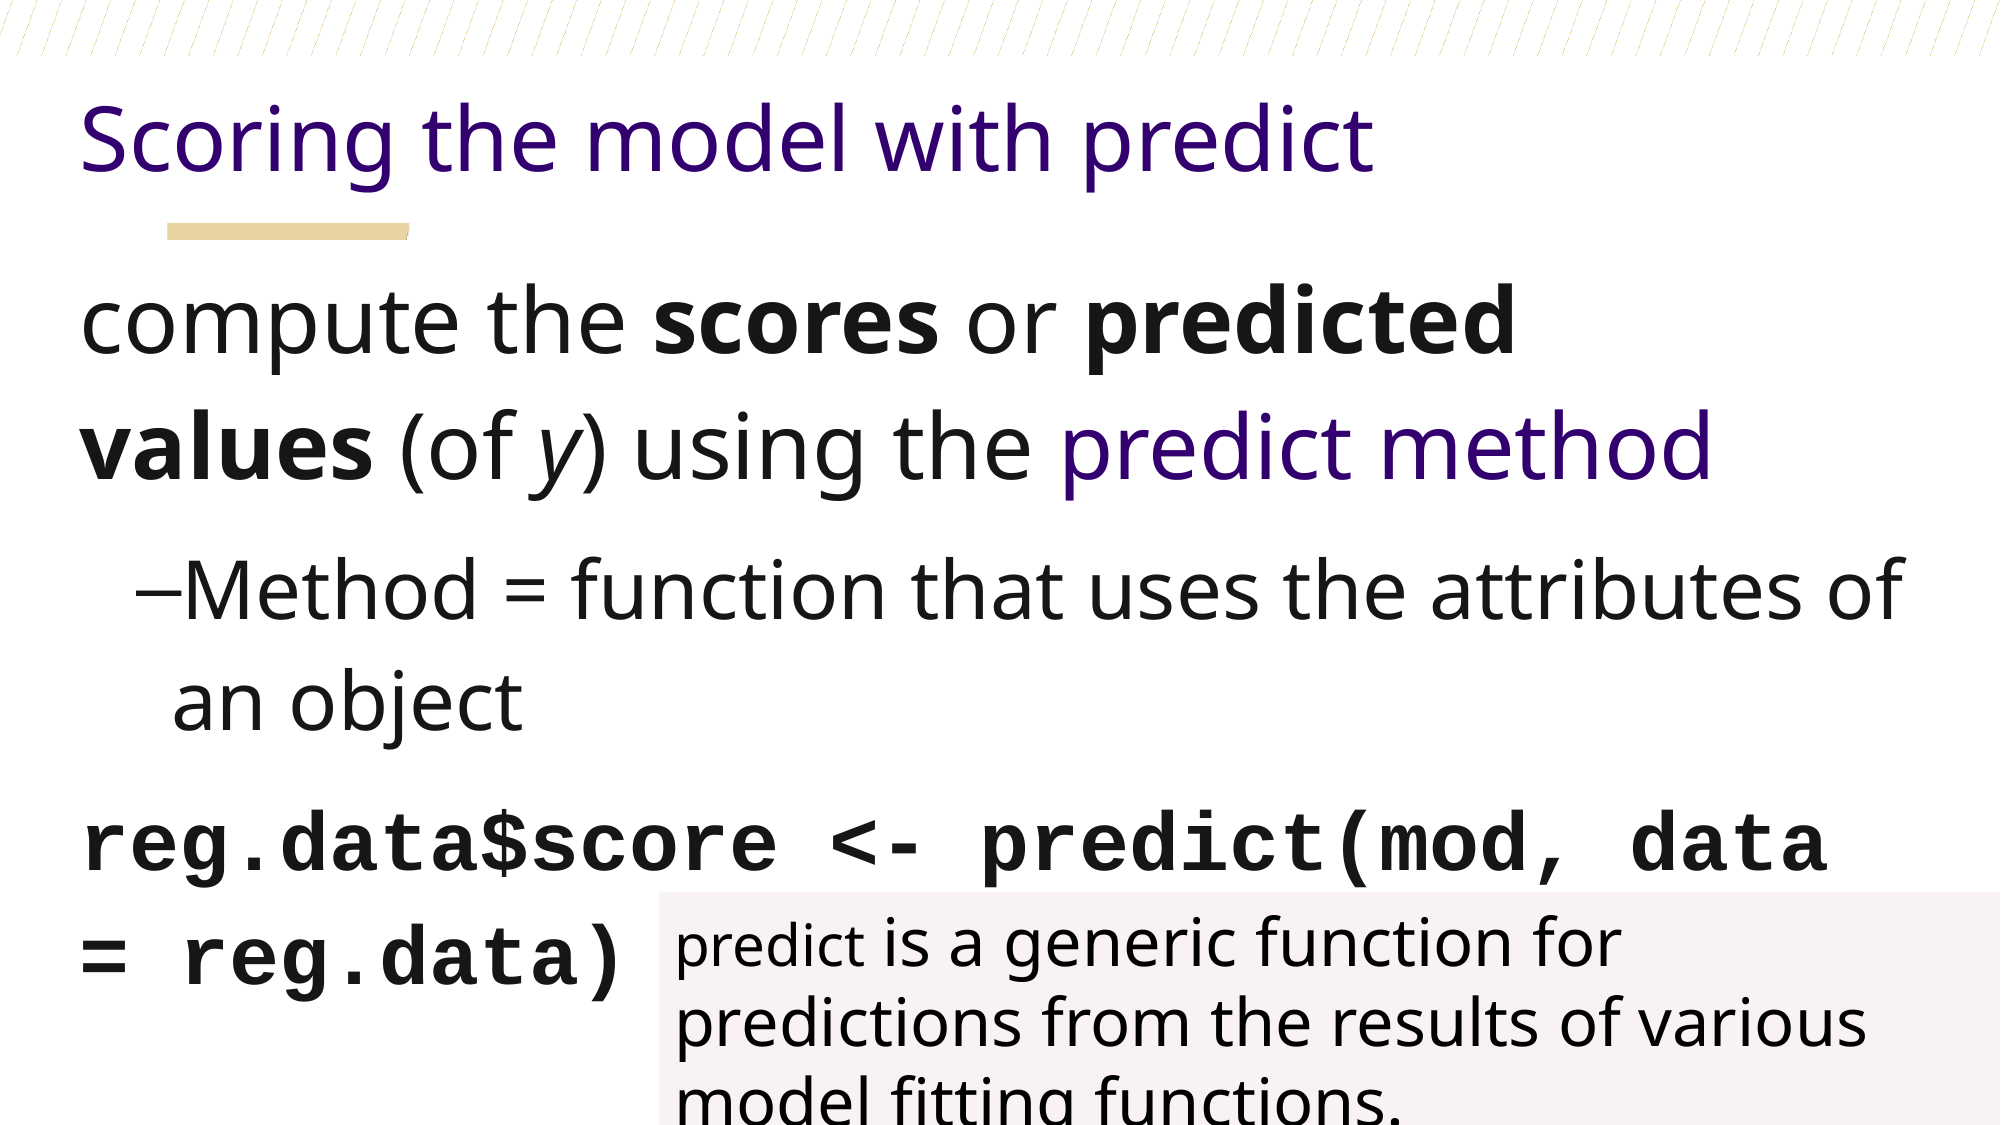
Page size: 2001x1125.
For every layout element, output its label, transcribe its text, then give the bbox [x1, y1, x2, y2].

list Scoring the model with predict [65, 45, 1938, 240]
picture [0, 0, 2001, 56]
list compute the scores or predicted values (of y) using the predict method Method = function that uses the attributes of an object reg.data$score <- predict(mod, data = reg.data) [65, 239, 1937, 984]
text_box predict is a generic function for predictions from the results of various model fitting functions. [659, 892, 2000, 1125]
